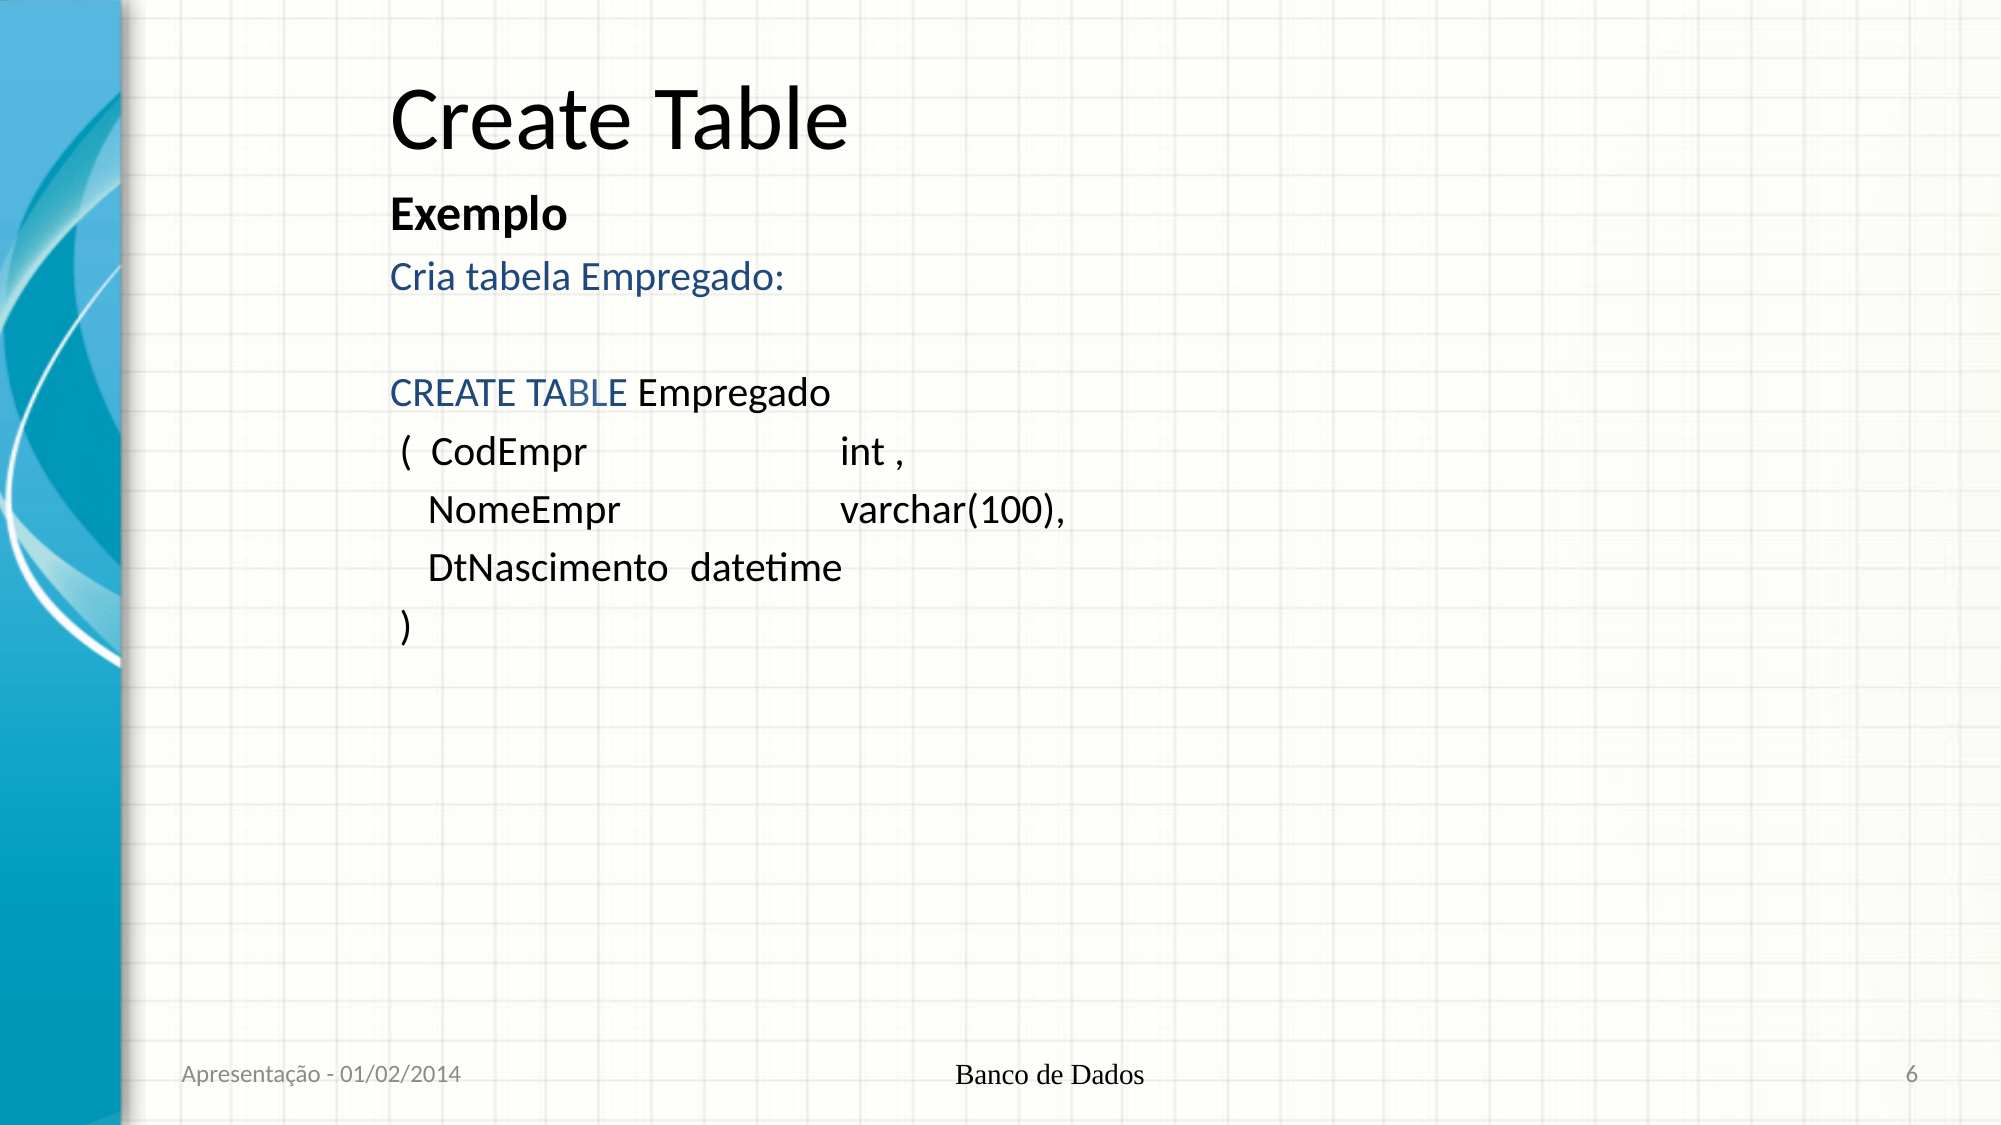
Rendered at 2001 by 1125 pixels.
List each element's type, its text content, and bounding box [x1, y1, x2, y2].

footer Banco de Dados [733, 1042, 1367, 1103]
title Create Table [375, 19, 1700, 172]
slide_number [166, 1042, 634, 1103]
list Exemplo Cria tabela Empregado: CREATE TABLE Empregado ( CodEmpr int , NomeEmpr varchar(100), DtNascimento datetime ) [375, 172, 1700, 929]
picture [0, 0, 2001, 1125]
slide_number 6 [1466, 1042, 1934, 1103]
